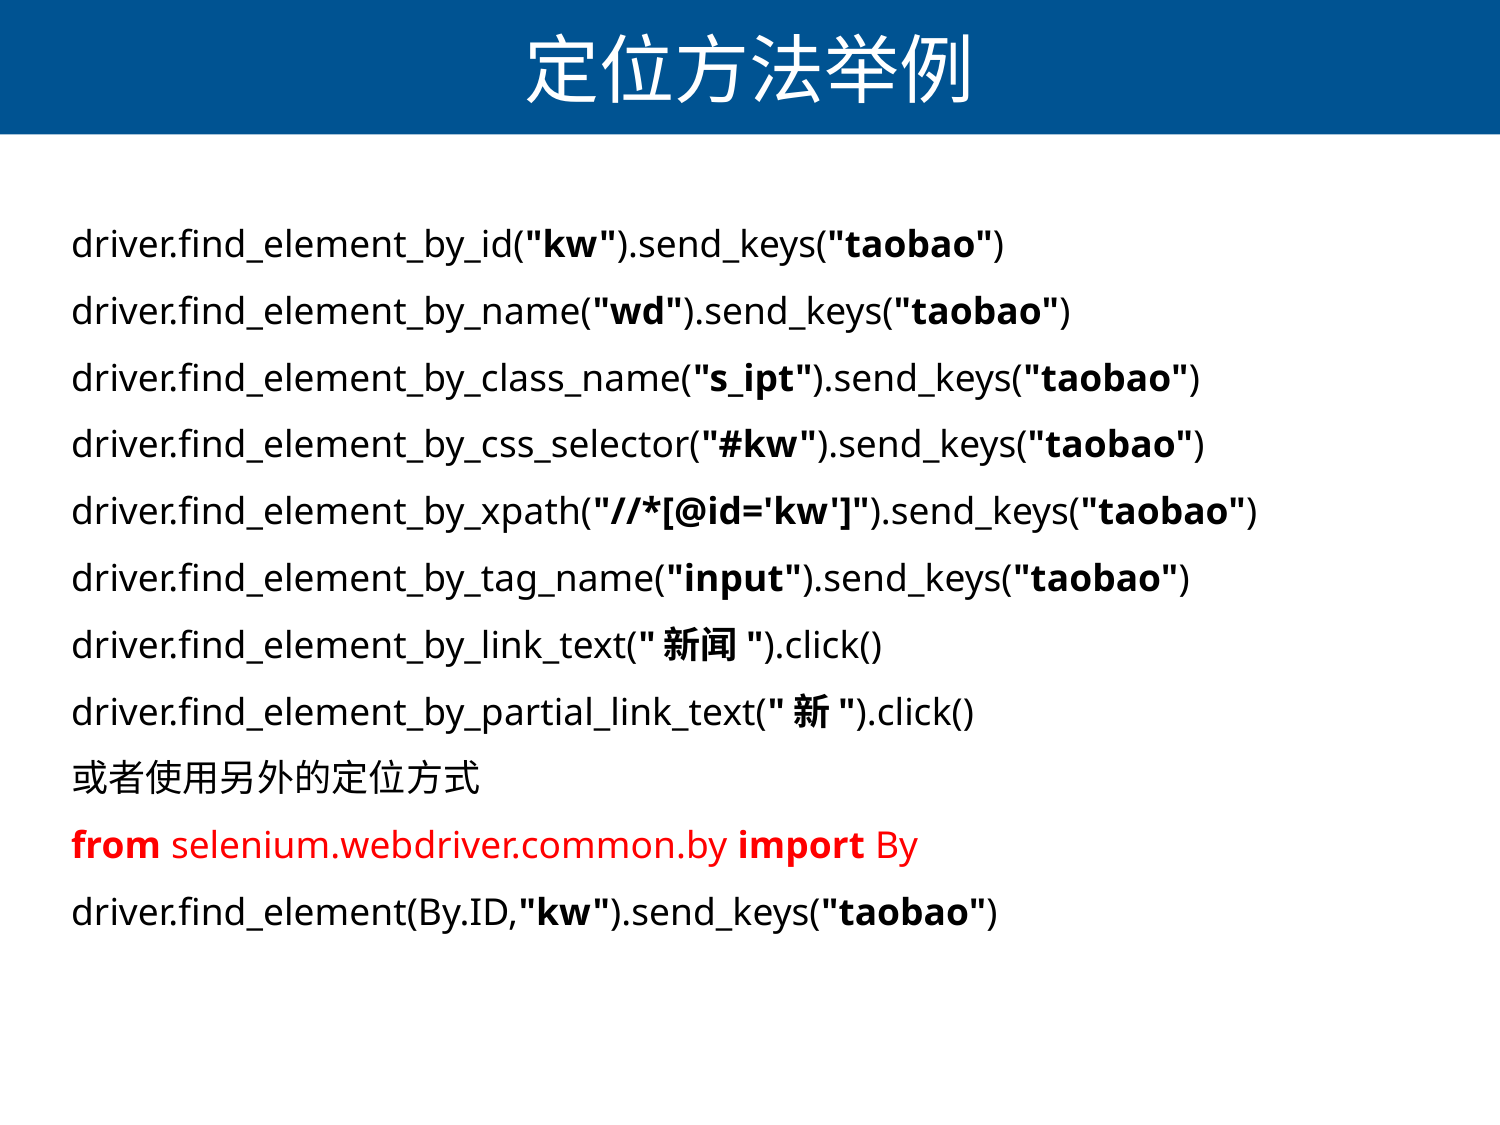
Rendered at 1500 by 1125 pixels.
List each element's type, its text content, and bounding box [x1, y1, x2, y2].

list driver.find_element_by_id("kw").send_keys("taobao") driver.find_element_by_name("wd").send_keys("taobao") driver.find_element_by_class_name("s_ipt").send_keys("taobao") driver.find_element_by_css_selector("#kw").send_keys("taobao") driver.find_element_by_xpath("//*[@id='kw']").send_keys("taobao") driver.find_element_by_tag_name("input").send_keys("taobao") driver.find_element_by_link_text("新闻").click() driver.find_element_by_partial_link_text("新").click() 或者使用另外的定位方式 from selenium.webdriver.common.by import By driver.find_element(By.ID,"kw").send_keys("taobao") [56, 190, 1500, 1012]
title 定位方法举例 [0, 0, 1500, 135]
